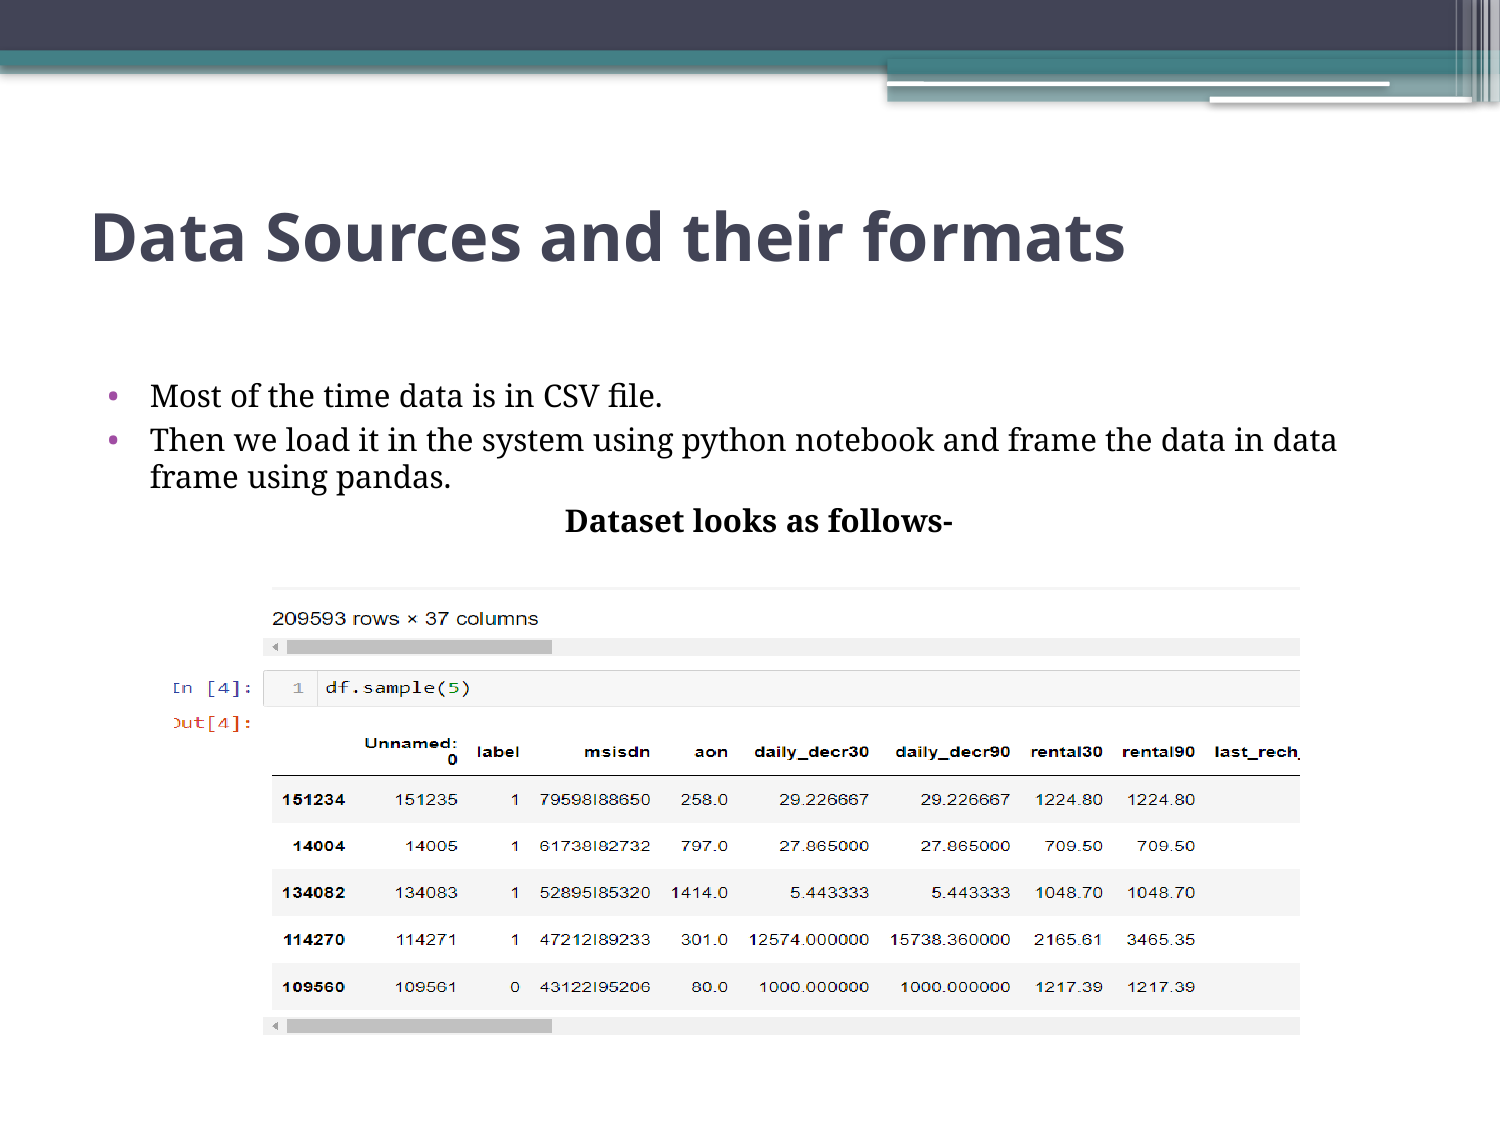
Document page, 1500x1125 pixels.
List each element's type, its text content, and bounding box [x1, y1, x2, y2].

list Most of the time data is in CSV file. Then we load it in the system using python notebook and frame the data in data frame using pandas. Dataset looks as follows- [75, 368, 1425, 1079]
picture [174, 587, 1301, 1068]
title Data Sources and their formats [75, 187, 1425, 363]
